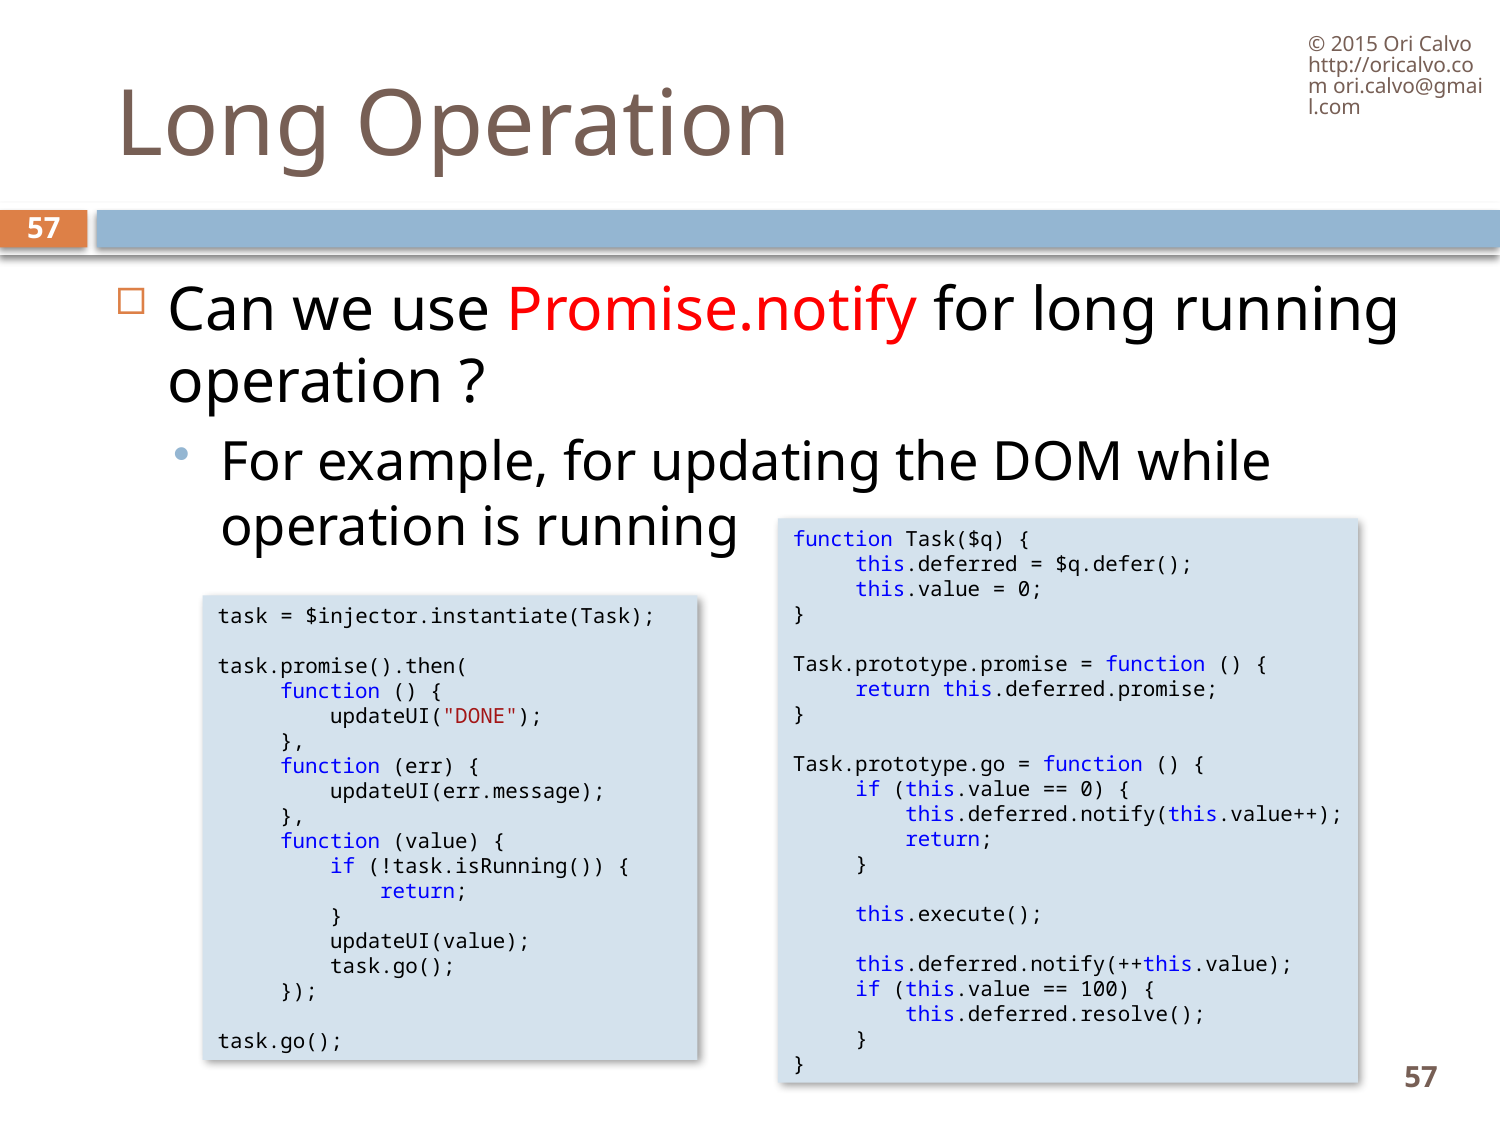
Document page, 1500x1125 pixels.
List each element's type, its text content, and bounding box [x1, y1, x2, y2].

slide_number 57 [0, 208, 88, 249]
title Long Operation [100, 37, 1438, 200]
text_box task = $injector.instantiate(Task); task.promise().then( function () { updateUI("DONE"); }, function (err) { updateUI(err.message); }, function (value) { if (!task.isRunning()) { return; } updateUI(value); task.go(); }); task.go(); [202, 595, 698, 1060]
list Can we use Promise.notify for long running operation ? For example, for updating the DOM while operation is running [100, 262, 1438, 1000]
text_box function Task($q) { this.deferred = $q.defer(); this.value = 0; } Task.prototype.promise = function () { return this.deferred.promise; } Task.prototype.go = function () { if (this.value == 0) { this.deferred.notify(this.value++); return; } this.execute(); this.deferred.notify(++this.value); if (this.value == 100) { this.deferred.resolve(); } } [777, 518, 1358, 1083]
footer © 2015 Ori Calvo http://oricalvo.com ori.calvo@gmail.com [1293, 0, 1500, 90]
